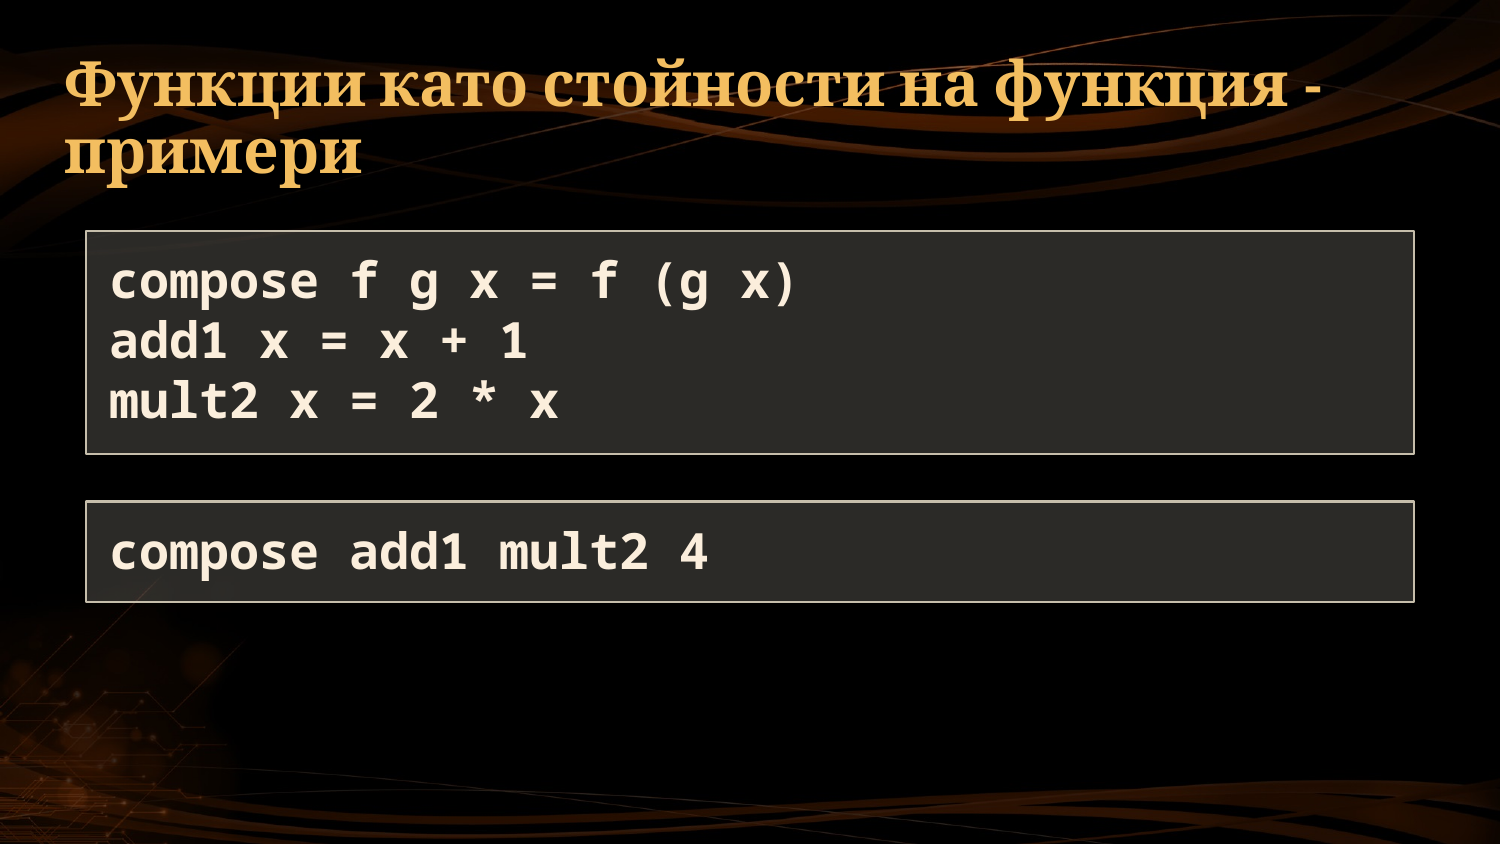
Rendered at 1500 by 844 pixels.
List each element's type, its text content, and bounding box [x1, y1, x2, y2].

text_box compose f g x = f (g x) add1 x = x + 1 mult2 x = 2 * x [86, 231, 1414, 454]
picture [0, 0, 1500, 844]
title Функции като стойности на функция - примери [51, 72, 1449, 167]
text_box compose add1 mult2 4 [86, 501, 1414, 602]
